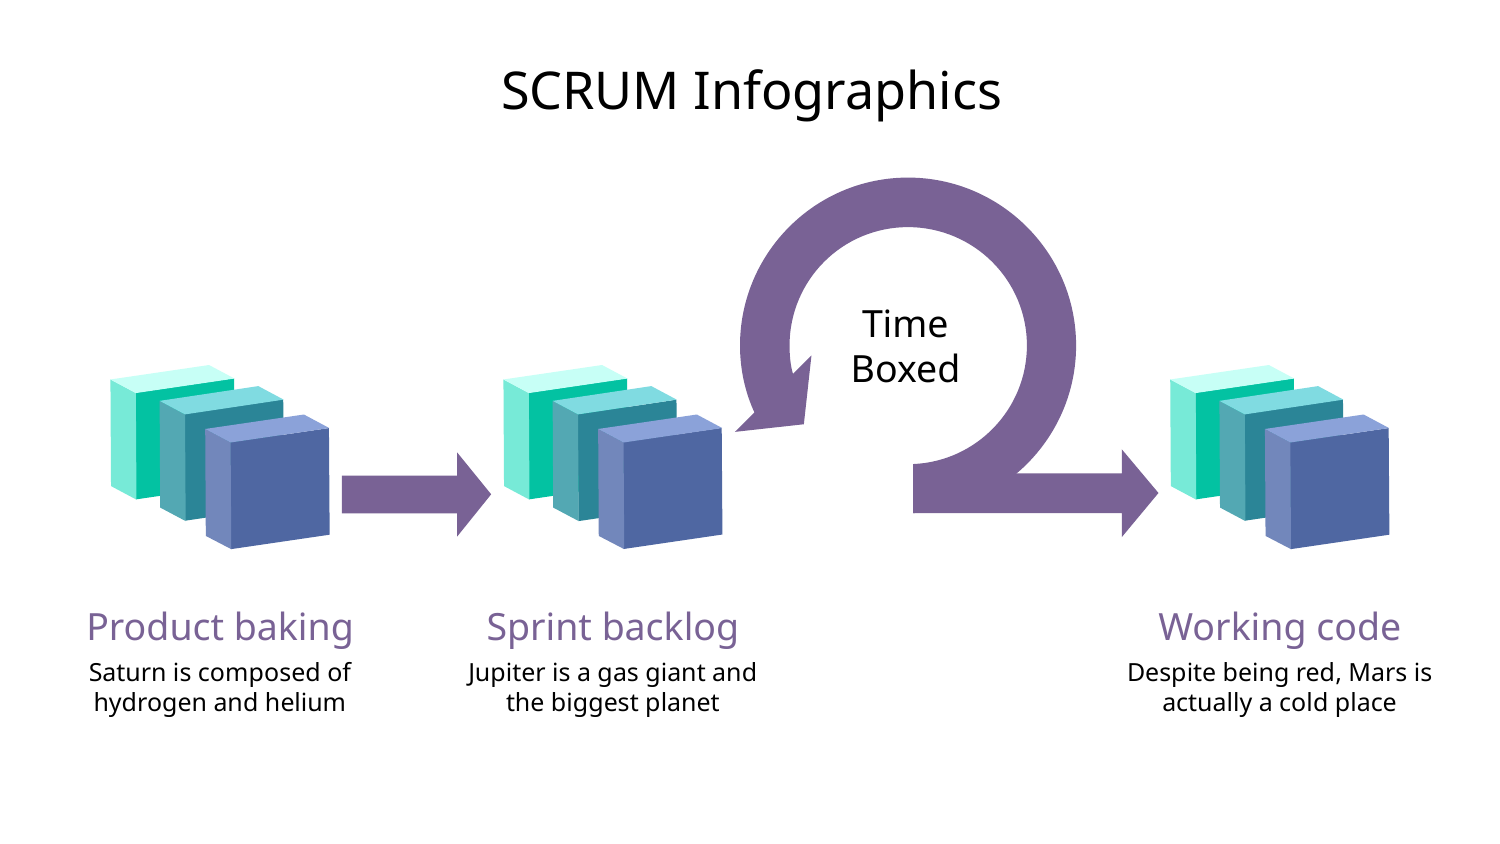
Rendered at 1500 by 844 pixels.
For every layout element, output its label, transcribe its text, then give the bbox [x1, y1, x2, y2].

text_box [442, 596, 784, 735]
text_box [1109, 596, 1451, 735]
title SCRUM Infographics [79, 49, 1426, 129]
text_box [341, 452, 492, 537]
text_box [49, 596, 391, 735]
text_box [1169, 364, 1390, 550]
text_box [734, 177, 1159, 538]
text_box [110, 364, 330, 550]
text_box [503, 364, 723, 550]
